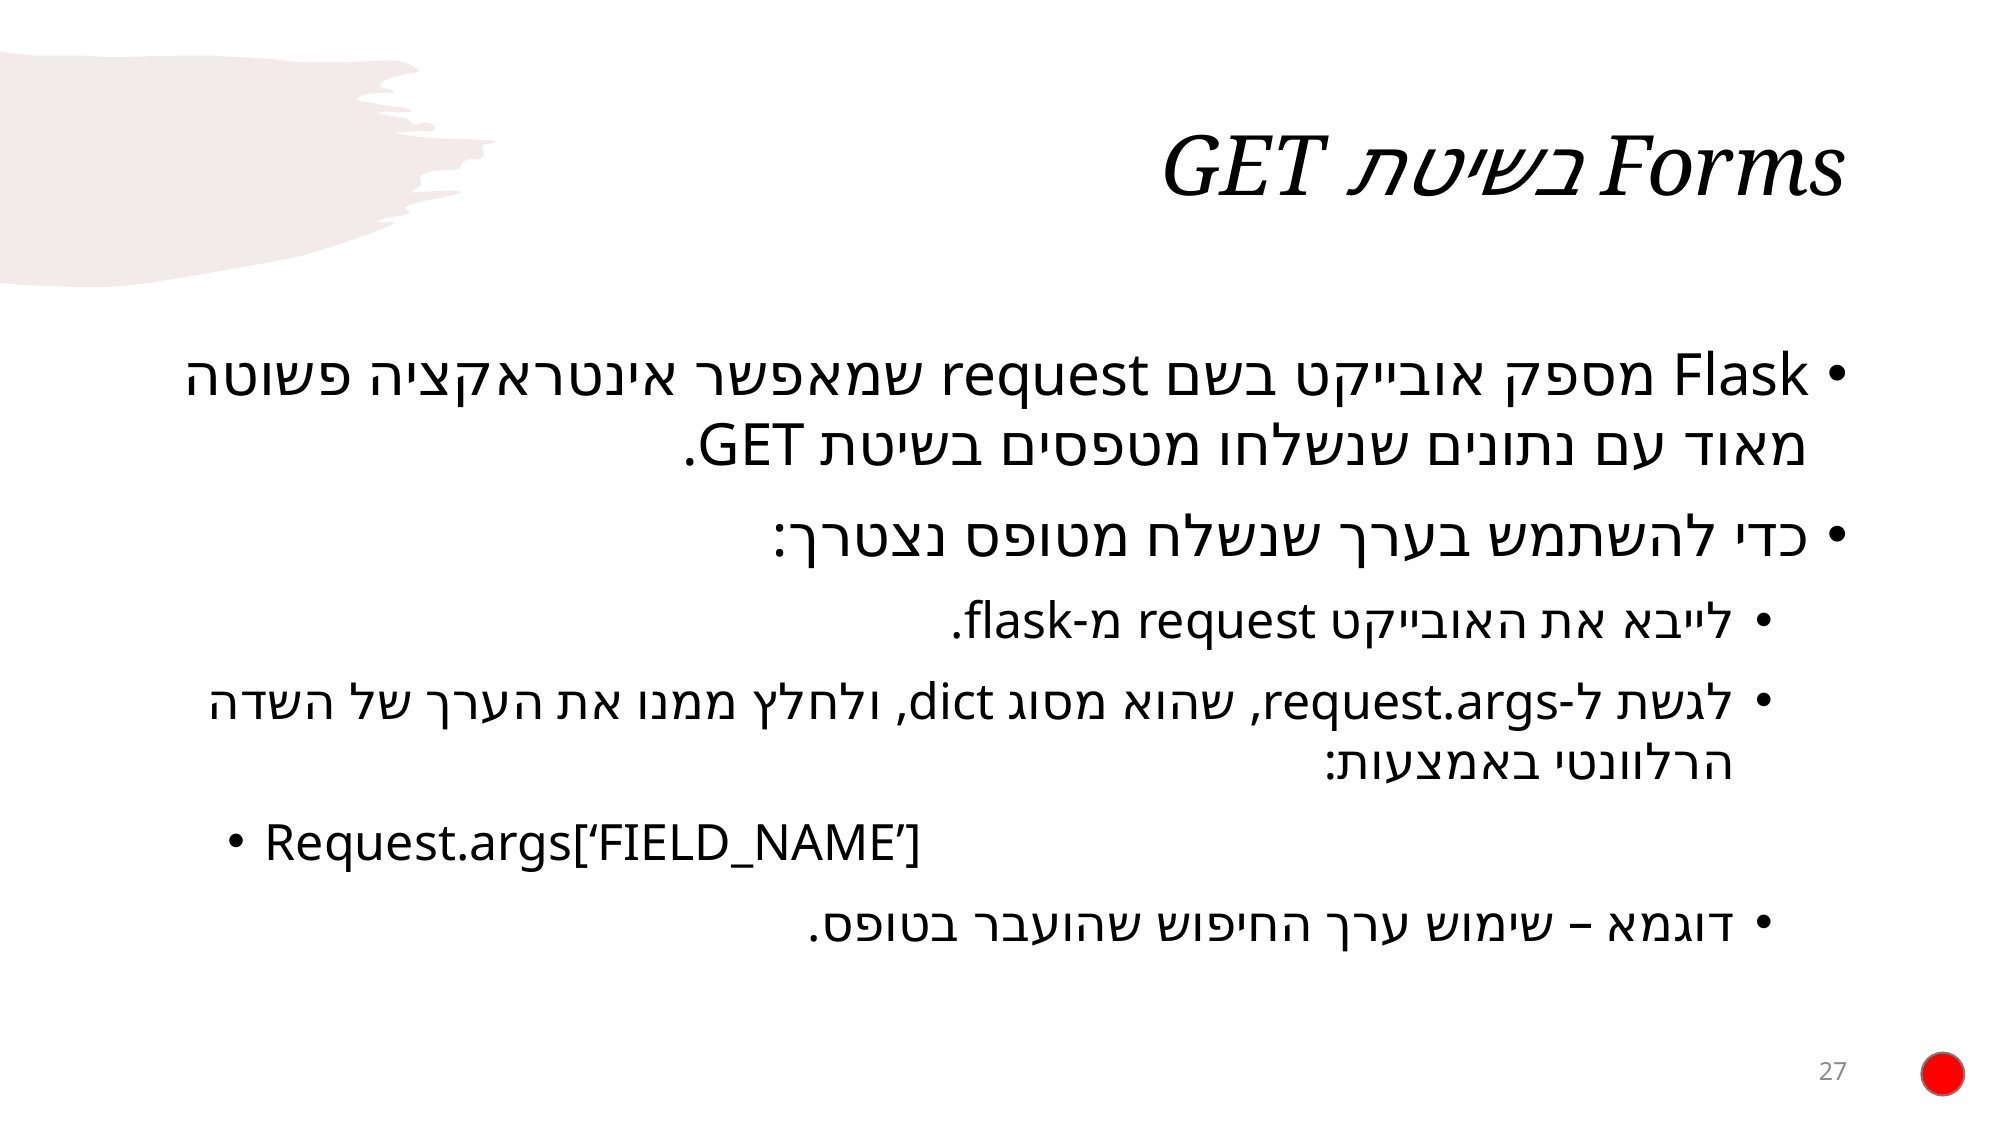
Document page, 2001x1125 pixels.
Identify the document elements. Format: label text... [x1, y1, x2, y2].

title Forms בשיטת GET [137, 59, 1863, 278]
slide_number 27 [1412, 1042, 1863, 1103]
list Flask מספק אובייקט בשם request שמאפשר אינטראקציה פשוטה מאוד עם נתונים שנשלחו מטפסים בשיטת GET. כדי להשתמש בערך שנשלח מטופס נצטרך: לייבא את האובייקט request מ-flask. לגשת ל-request.args, שהוא מסוג dict, ולחלץ ממנו את הערך של השדה הרלוונטי באמצעות: Request.args[‘FIELD_NAME’] דוגמא – שימוש ערך החיפוש שהועבר בטופס. [137, 329, 1863, 1013]
text_box [1920, 1051, 1966, 1097]
